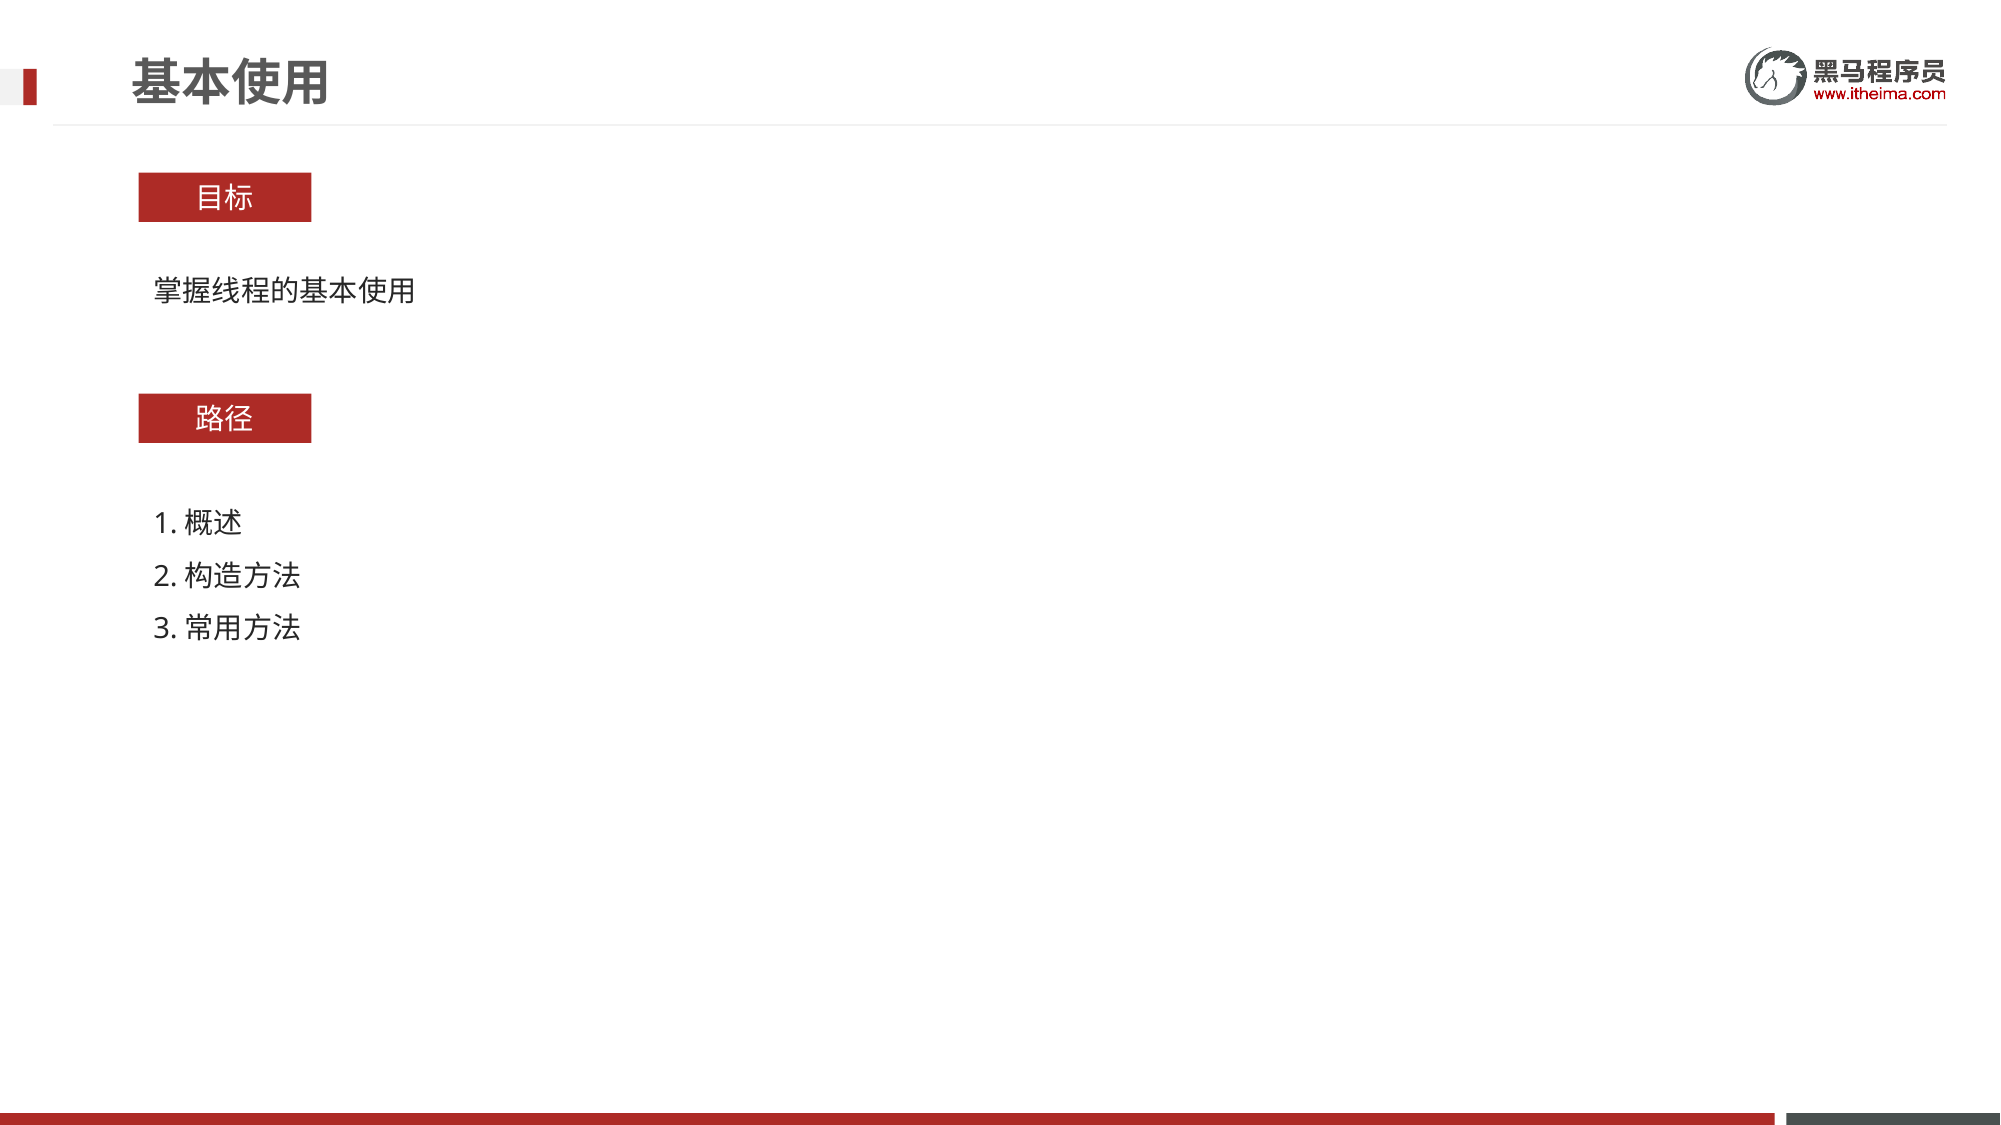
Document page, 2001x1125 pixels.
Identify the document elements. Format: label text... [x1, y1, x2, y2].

text_box 掌握线程的基本使用 [138, 247, 911, 315]
text_box 目标 [136, 171, 313, 224]
title 基本使用 [116, 38, 1556, 124]
text_box 路径 [136, 392, 313, 445]
text_box 1.概述 2.构造方法 3.常用方法 [138, 479, 911, 652]
picture [1744, 46, 1946, 106]
